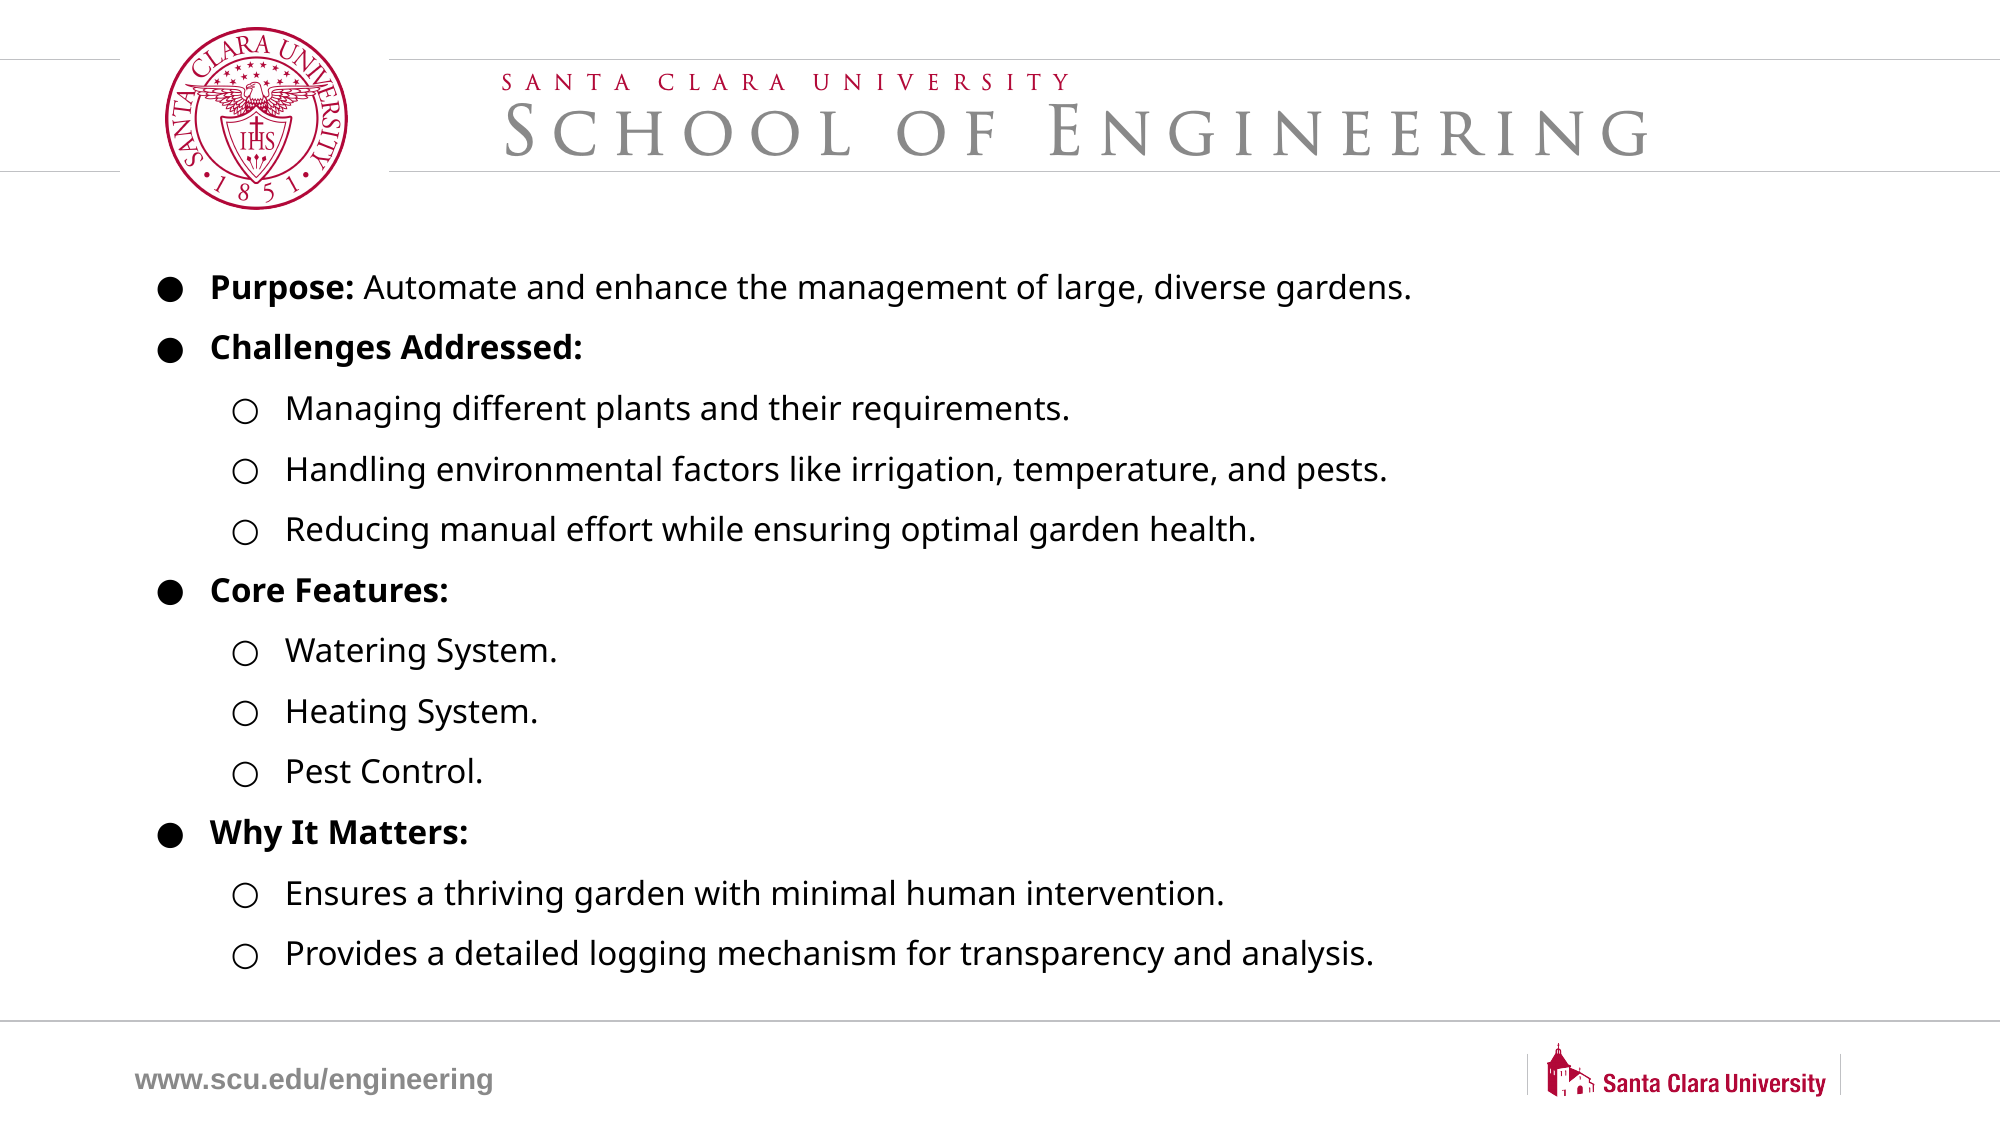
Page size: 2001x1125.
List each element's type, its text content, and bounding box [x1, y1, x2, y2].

picture [1547, 1043, 1826, 1097]
picture [165, 27, 348, 210]
picture [459, 62, 1760, 213]
list Purpose: Automate and enhance the management of large, diverse gardens. Challenges Addressed: Managing different plants and their requirements. Handling environmental factors like irrigation, temperature, and pests. Reducing manual effort while ensuring optimal garden health. Core Features: Watering System. Heating System. Pest Control. Why It Matters: Ensures a thriving garden with minimal human intervention. Provides a detailed logging mechanism for transparency and analysis. [119, 221, 2000, 1018]
